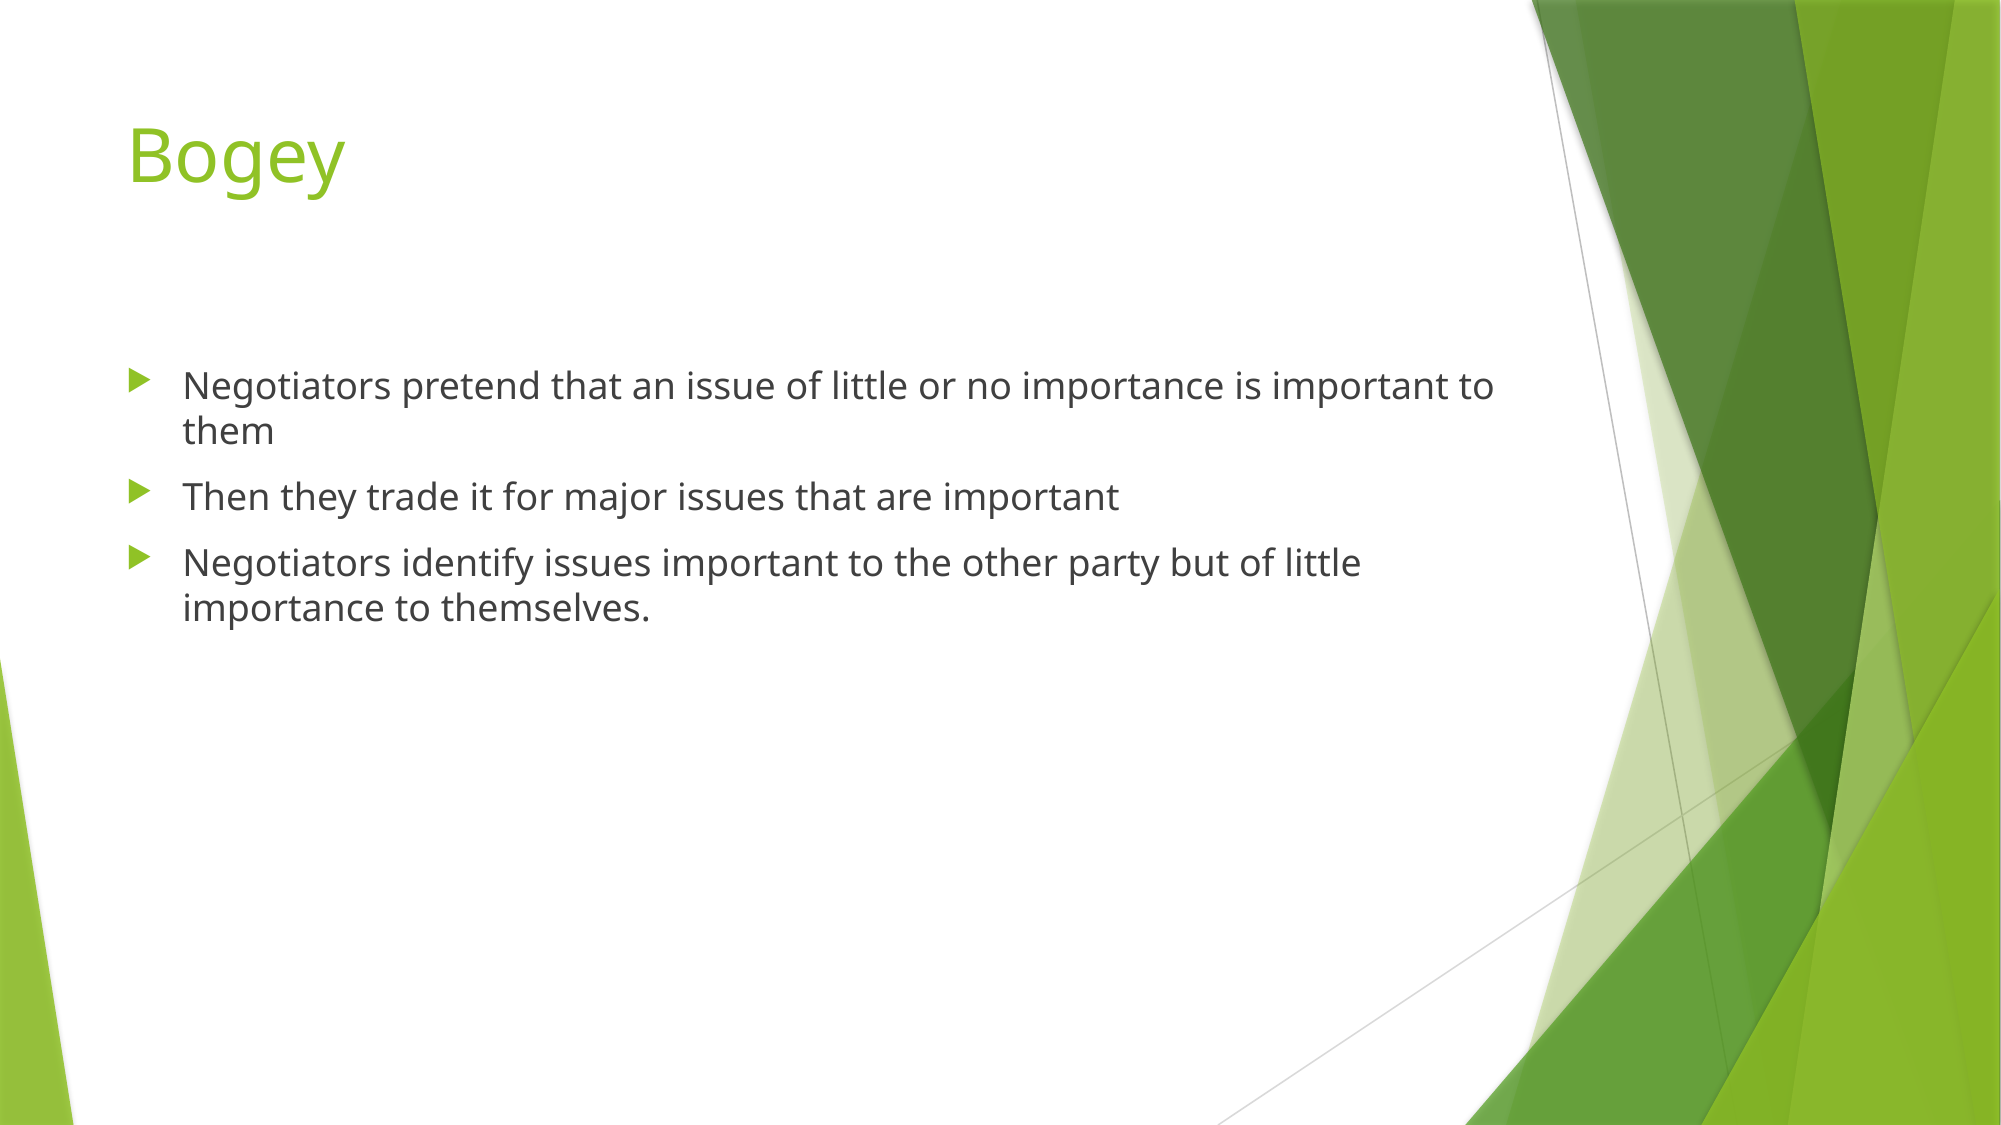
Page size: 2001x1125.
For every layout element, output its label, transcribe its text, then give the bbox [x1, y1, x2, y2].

title Bogey [111, 99, 1522, 317]
list Negotiators pretend that an issue of little or no importance is important to them Then they trade it for major issues that are important Negotiators identify issues important to the other party but of little importance to themselves. [111, 354, 1522, 992]
